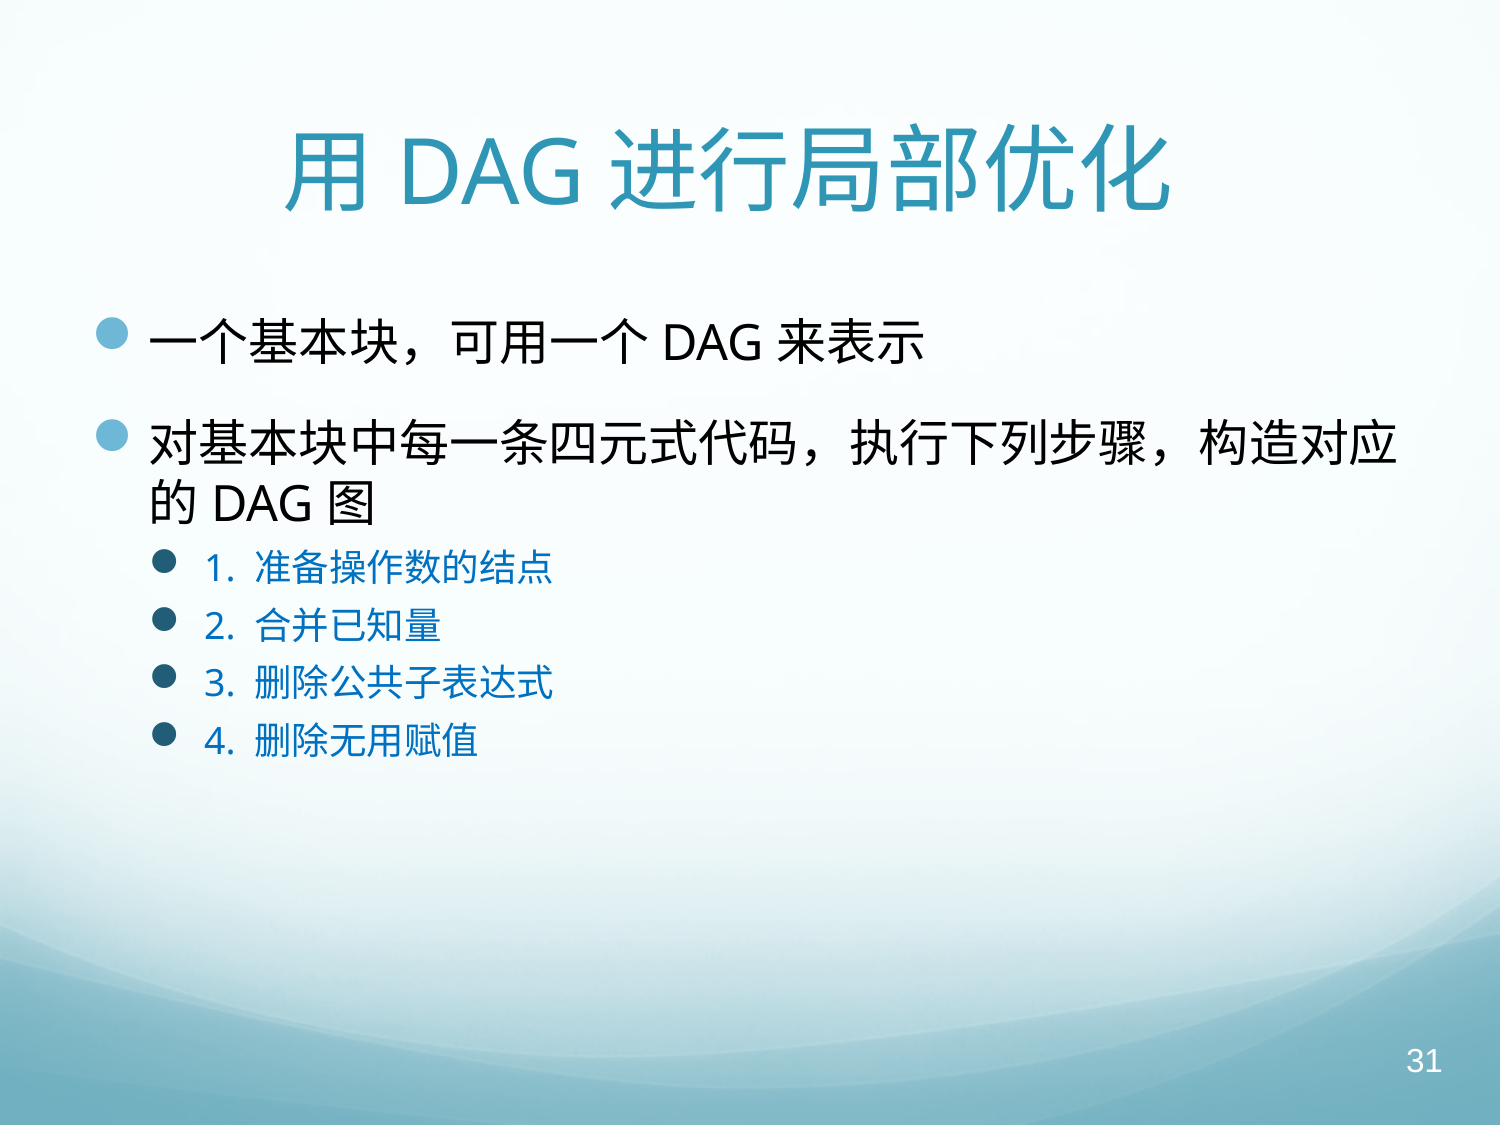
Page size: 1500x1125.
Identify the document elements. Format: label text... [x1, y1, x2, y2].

list 一个基本块，可用一个DAG来表示 对基本块中每一条四元式代码，执行下列步骤，构造对应的DAG图 1. 准备操作数的结点 2. 合并已知量 3. 删除公共子表达式 4. 删除无用赋值 [76, 302, 1429, 870]
slide_number 31 [1295, 1029, 1459, 1090]
title 用DAG进行局部优化 [53, 44, 1404, 232]
